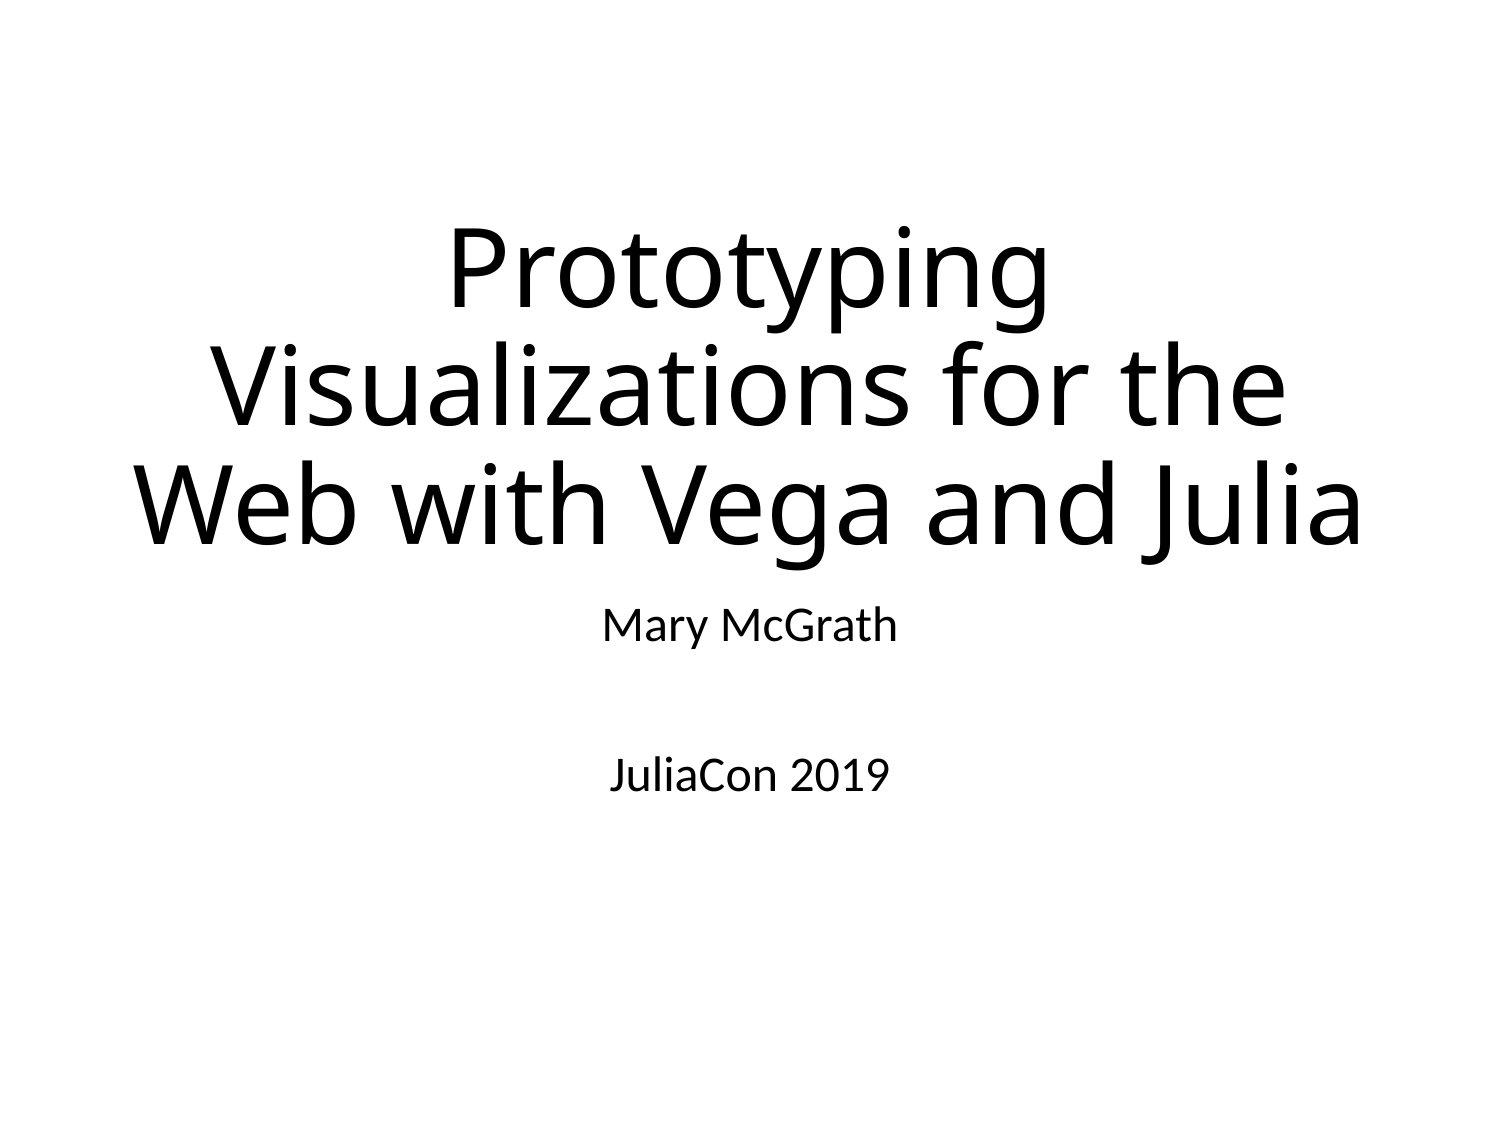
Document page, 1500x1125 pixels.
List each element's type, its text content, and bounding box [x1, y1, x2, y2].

subtitle Mary McGrath JuliaCon 2019 [187, 590, 1313, 863]
title Prototyping Visualizations for the Web with Vega and Julia [112, 184, 1388, 576]
